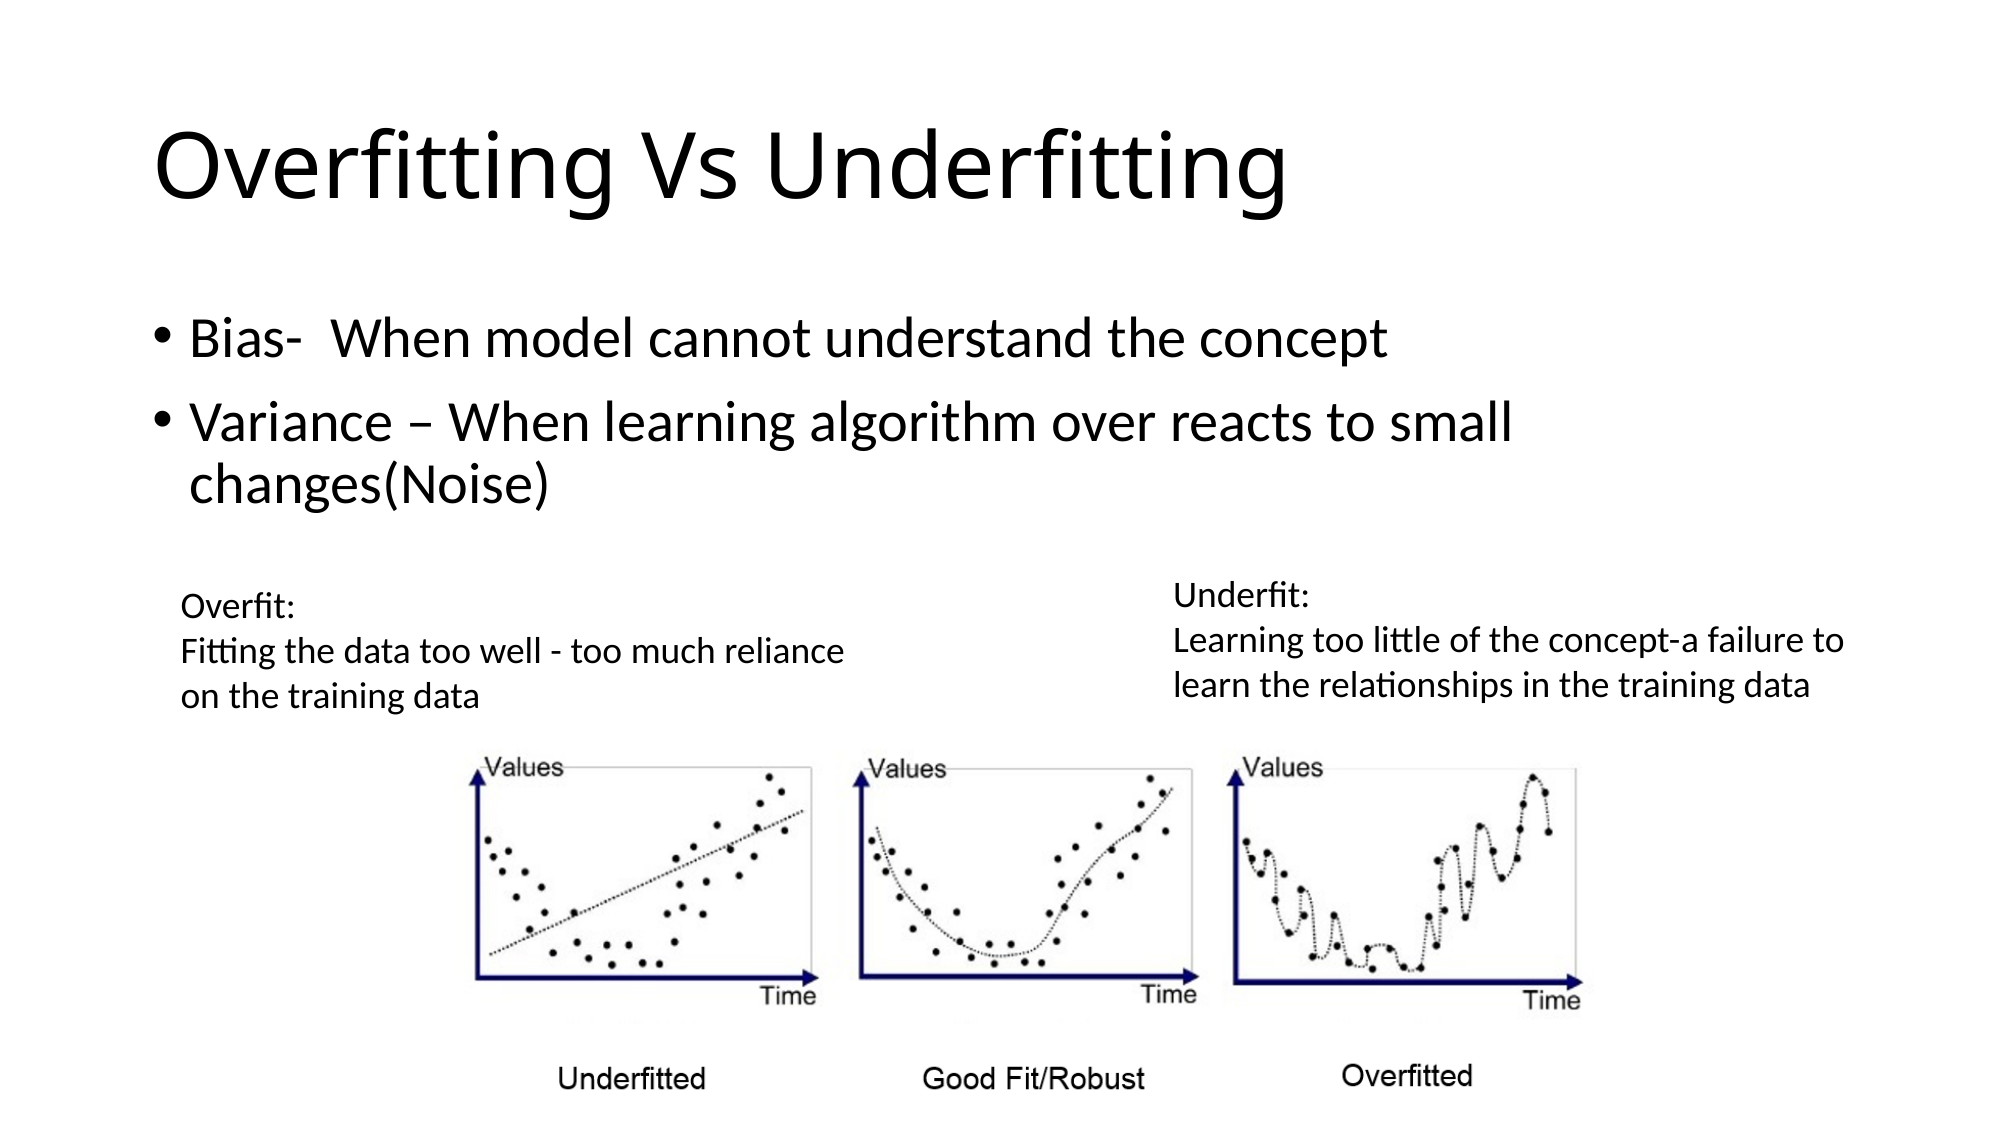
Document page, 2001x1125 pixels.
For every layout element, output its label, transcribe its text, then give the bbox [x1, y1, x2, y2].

text_box Overfit: Fitting the data too well - too much reliance on the training data [165, 573, 899, 724]
text_box Underfit: Learning too little of the concept-a failure to learn the relationships in the training data [1158, 562, 1891, 713]
picture [454, 721, 1603, 1121]
title Overfitting Vs Underfitting [137, 59, 1863, 278]
list Bias- When model cannot understand the concept Variance – When learning algorithm over reacts to small changes(Noise) [137, 299, 1863, 1014]
